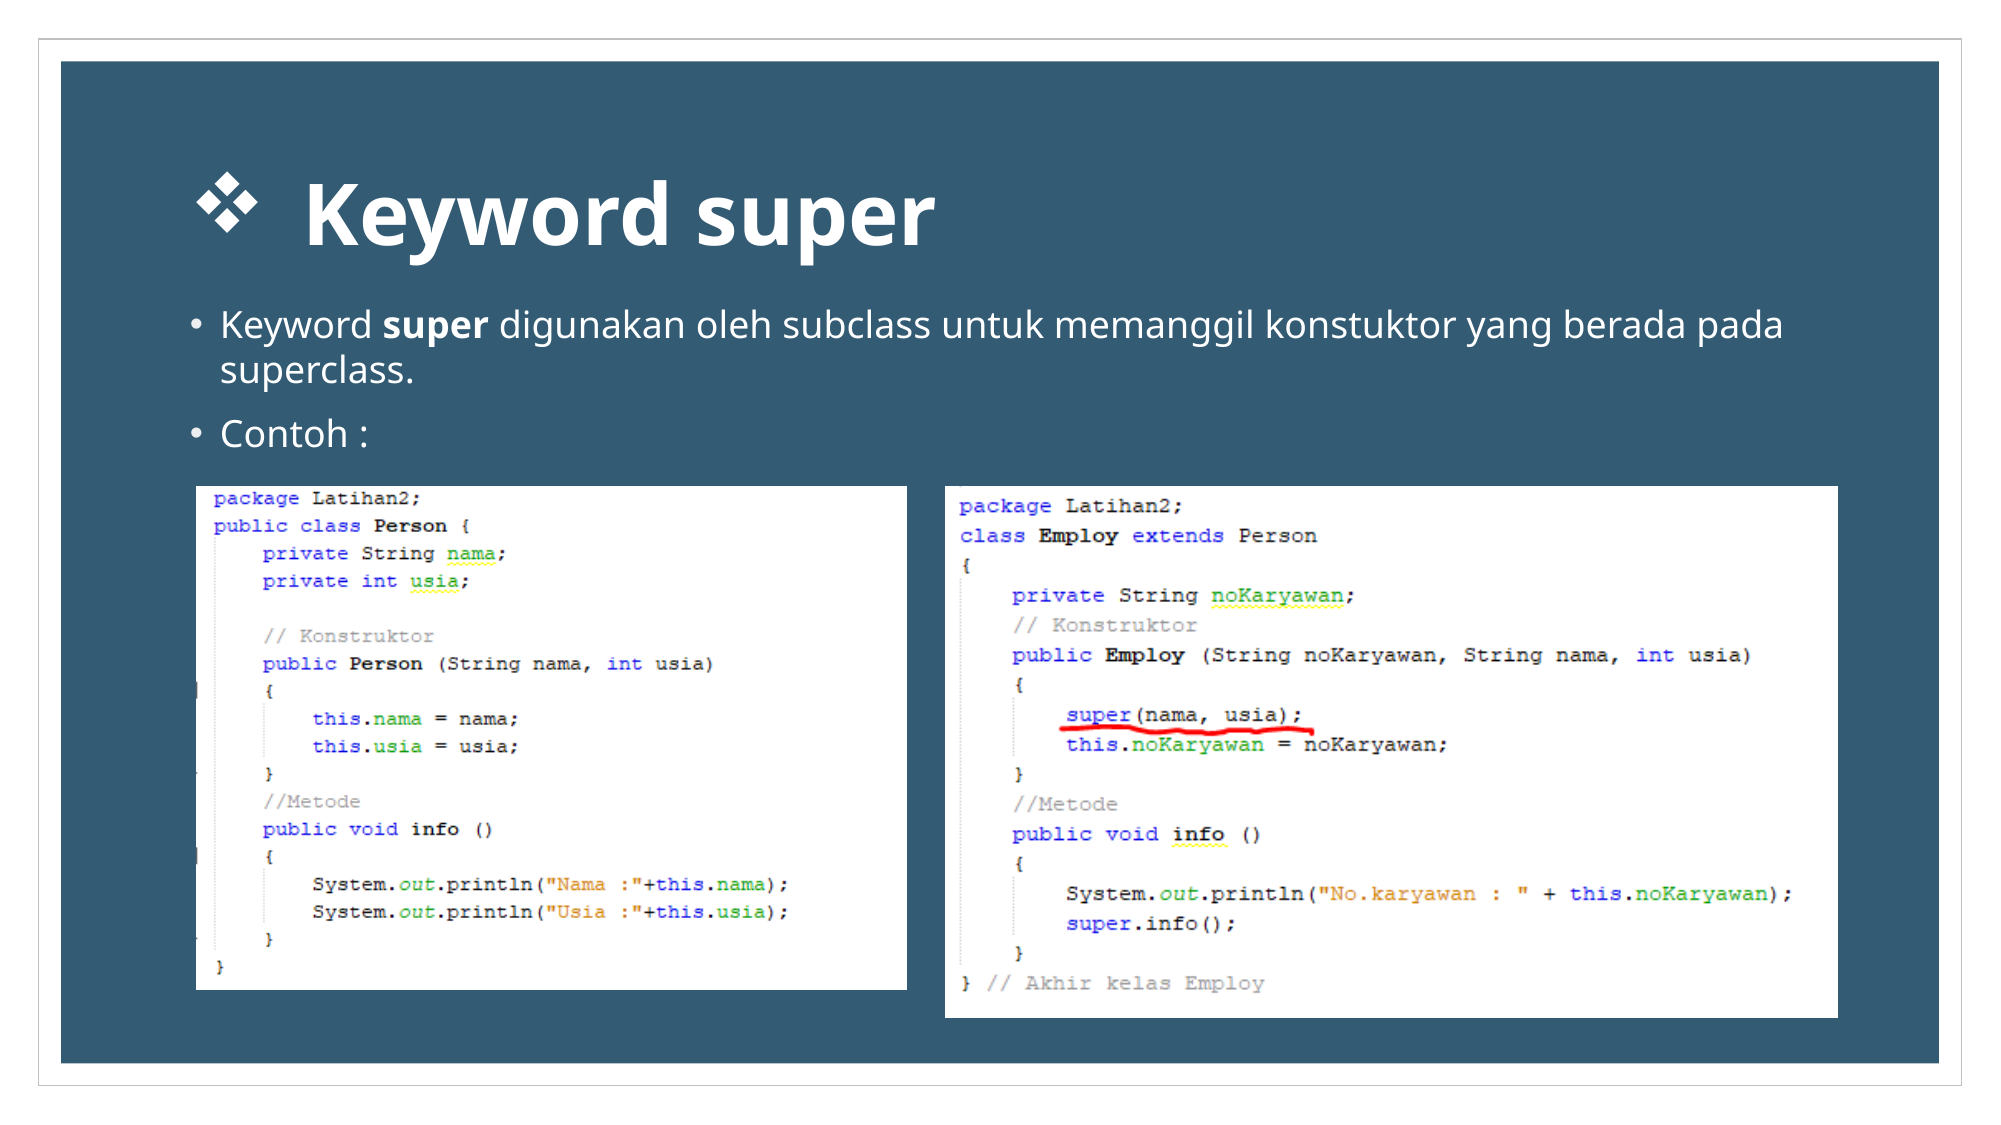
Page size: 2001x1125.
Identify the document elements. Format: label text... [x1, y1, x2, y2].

title Keyword super [174, 105, 1825, 293]
list Keyword super digunakan oleh subclass untuk memanggil konstuktor yang berada pada superclass. Contoh : [174, 293, 1825, 990]
picture [945, 486, 1838, 1018]
picture [196, 486, 907, 990]
